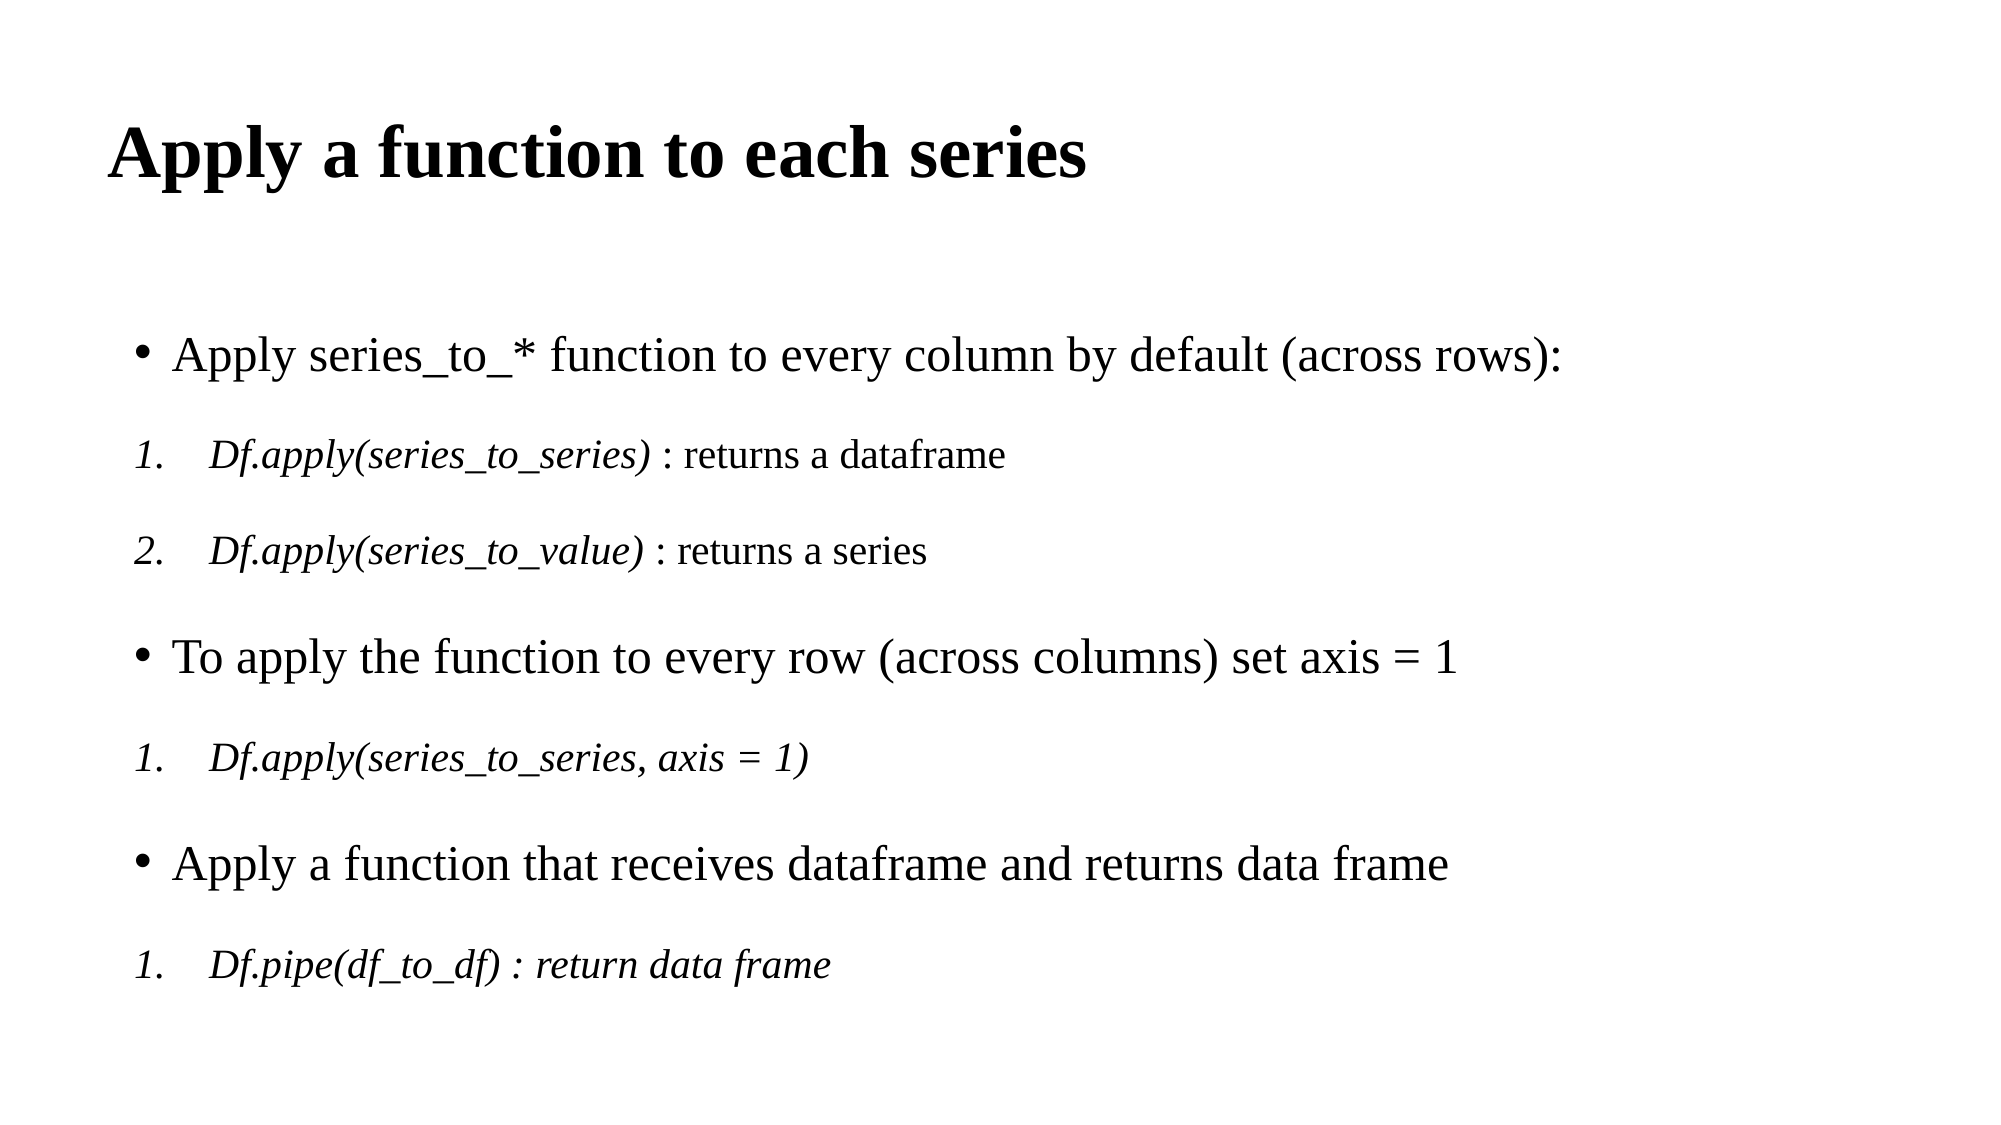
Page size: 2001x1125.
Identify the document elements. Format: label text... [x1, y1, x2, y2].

title Apply a function to each series [92, 44, 1818, 262]
list Apply series_to_* function to every column by default (across rows): Df.apply(series_to_series) : returns a dataframe Df.apply(series_to_value) : returns a series To apply the function to every row (across columns) set axis = 1 Df.apply(series_to_series, axis = 1) Apply a function that receives dataframe and returns data frame Df.pipe(df_to_df) : return data frame [119, 283, 1845, 1062]
